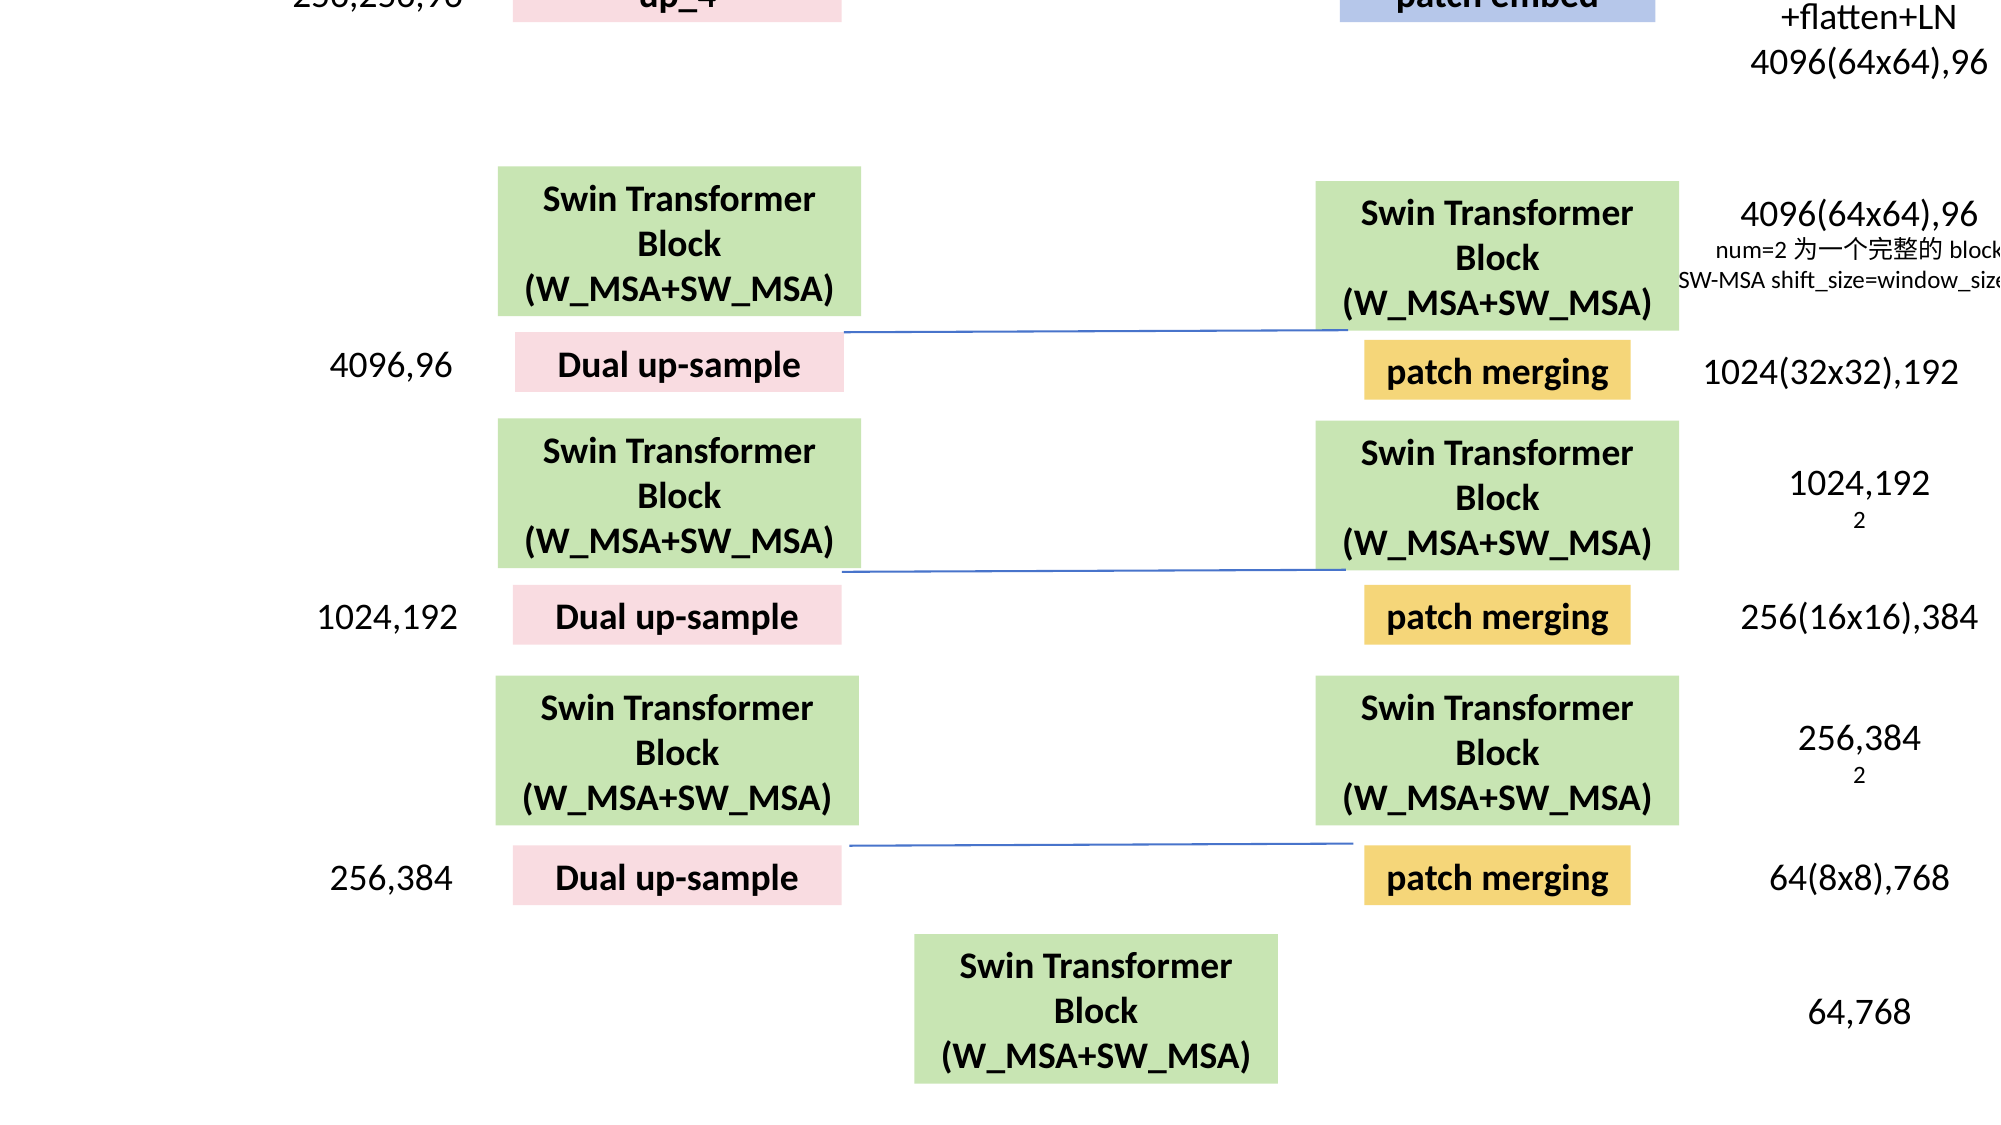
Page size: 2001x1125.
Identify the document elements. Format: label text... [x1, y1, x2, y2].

text_box 256,384 [239, 845, 543, 906]
text_box up_4 [512, 0, 842, 23]
text_box 256(16x16),384 [1707, 584, 2000, 645]
text_box 4096,96 [314, 332, 468, 392]
text_box Swin Transformer Block (W_MSA+SW_MSA) [495, 675, 859, 826]
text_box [848, 843, 1355, 847]
text_box 64(8x8),768 [1708, 845, 2000, 906]
text_box 4096(64x64),96 num=2为一个完整的block SW-MSA shift_size=window_size//2 [1663, 181, 2000, 331]
text_box patch merging [1364, 845, 1631, 906]
text_box Swin Transformer Block (W_MSA+SW_MSA) [497, 418, 862, 569]
text_box 256,256,96 [277, 0, 478, 23]
text_box patch embed [1339, 0, 1656, 23]
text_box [841, 569, 1347, 573]
text_box patch merging [1364, 584, 1631, 645]
text_box 256,384 2 [1782, 705, 1936, 796]
text_box 1024,192 [301, 584, 474, 645]
text_box 1024(32x32),192 [1679, 339, 1983, 400]
text_box Dual up-sample [512, 584, 842, 645]
text_box Swin Transformer Block (W_MSA+SW_MSA) [1315, 420, 1680, 571]
text_box Swin Transformer Block (W_MSA+SW_MSA) [1315, 675, 1680, 826]
text_box 64,768 [1708, 979, 2000, 1040]
text_box Conv2d(96, 96, k=(4, 4), s=(4, 4)) +flatten+LN 4096(64x64),96 [1708, 0, 2000, 90]
text_box Swin Transformer Block (W_MSA+SW_MSA) [1315, 181, 1663, 331]
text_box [843, 329, 1349, 333]
text_box Swin Transformer Block (W_MSA+SW_MSA) [497, 166, 862, 317]
text_box Dual up-sample [515, 332, 844, 392]
text_box Swin Transformer Block (W_MSA+SW_MSA) [914, 934, 1278, 1084]
text_box patch merging [1364, 339, 1631, 400]
text_box 1024,192 2 [1773, 450, 1946, 541]
text_box Dual up-sample [543, 845, 842, 906]
